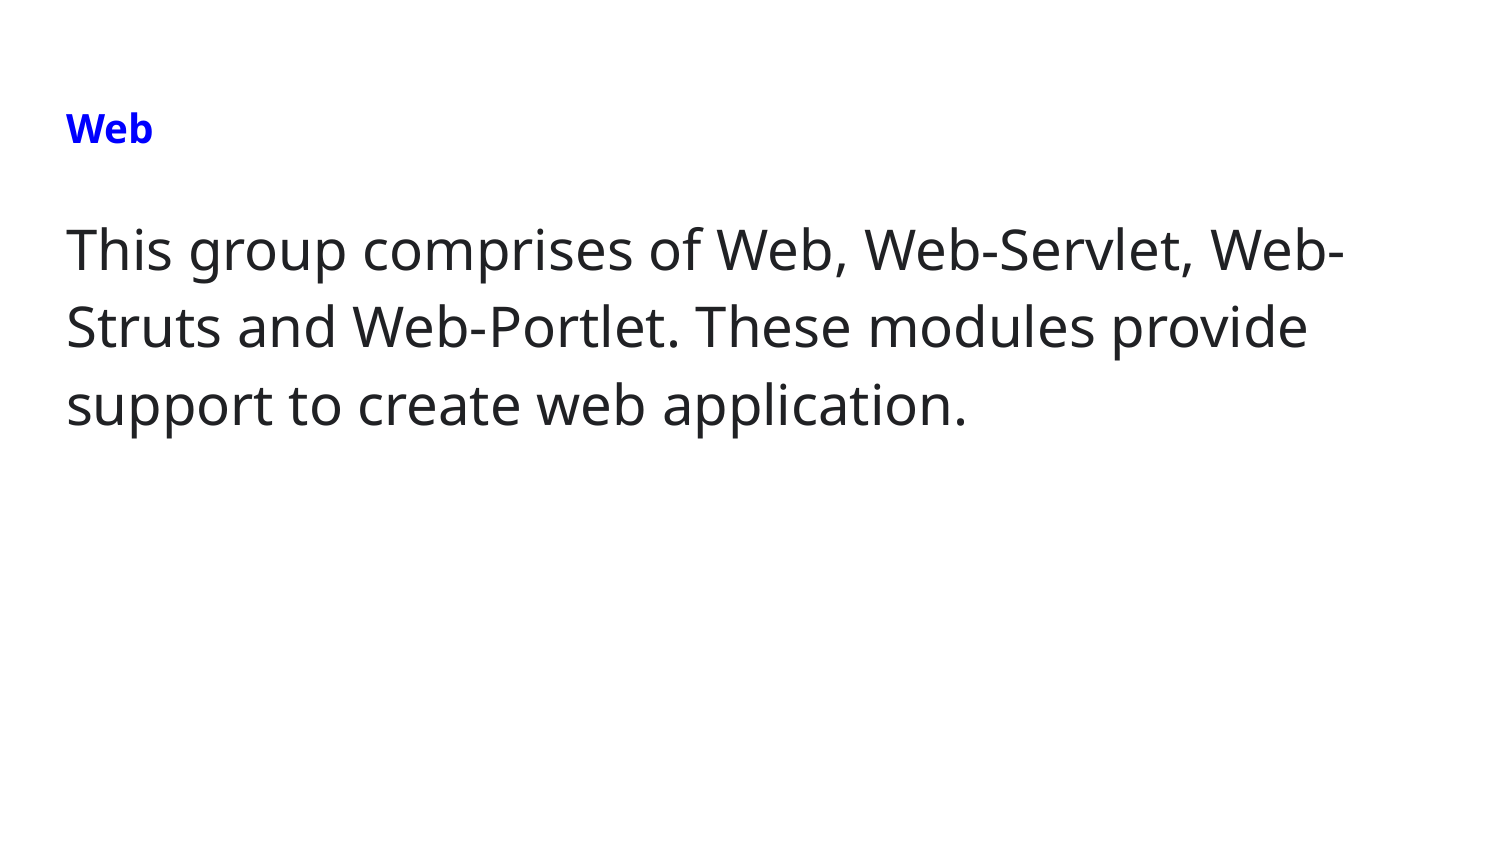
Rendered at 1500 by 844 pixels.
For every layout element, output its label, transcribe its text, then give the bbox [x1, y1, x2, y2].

list This group comprises of Web, Web-Servlet, Web-Struts and Web-Portlet. These modules provide support to create web application. [51, 189, 1449, 750]
title Web [51, 72, 1449, 167]
